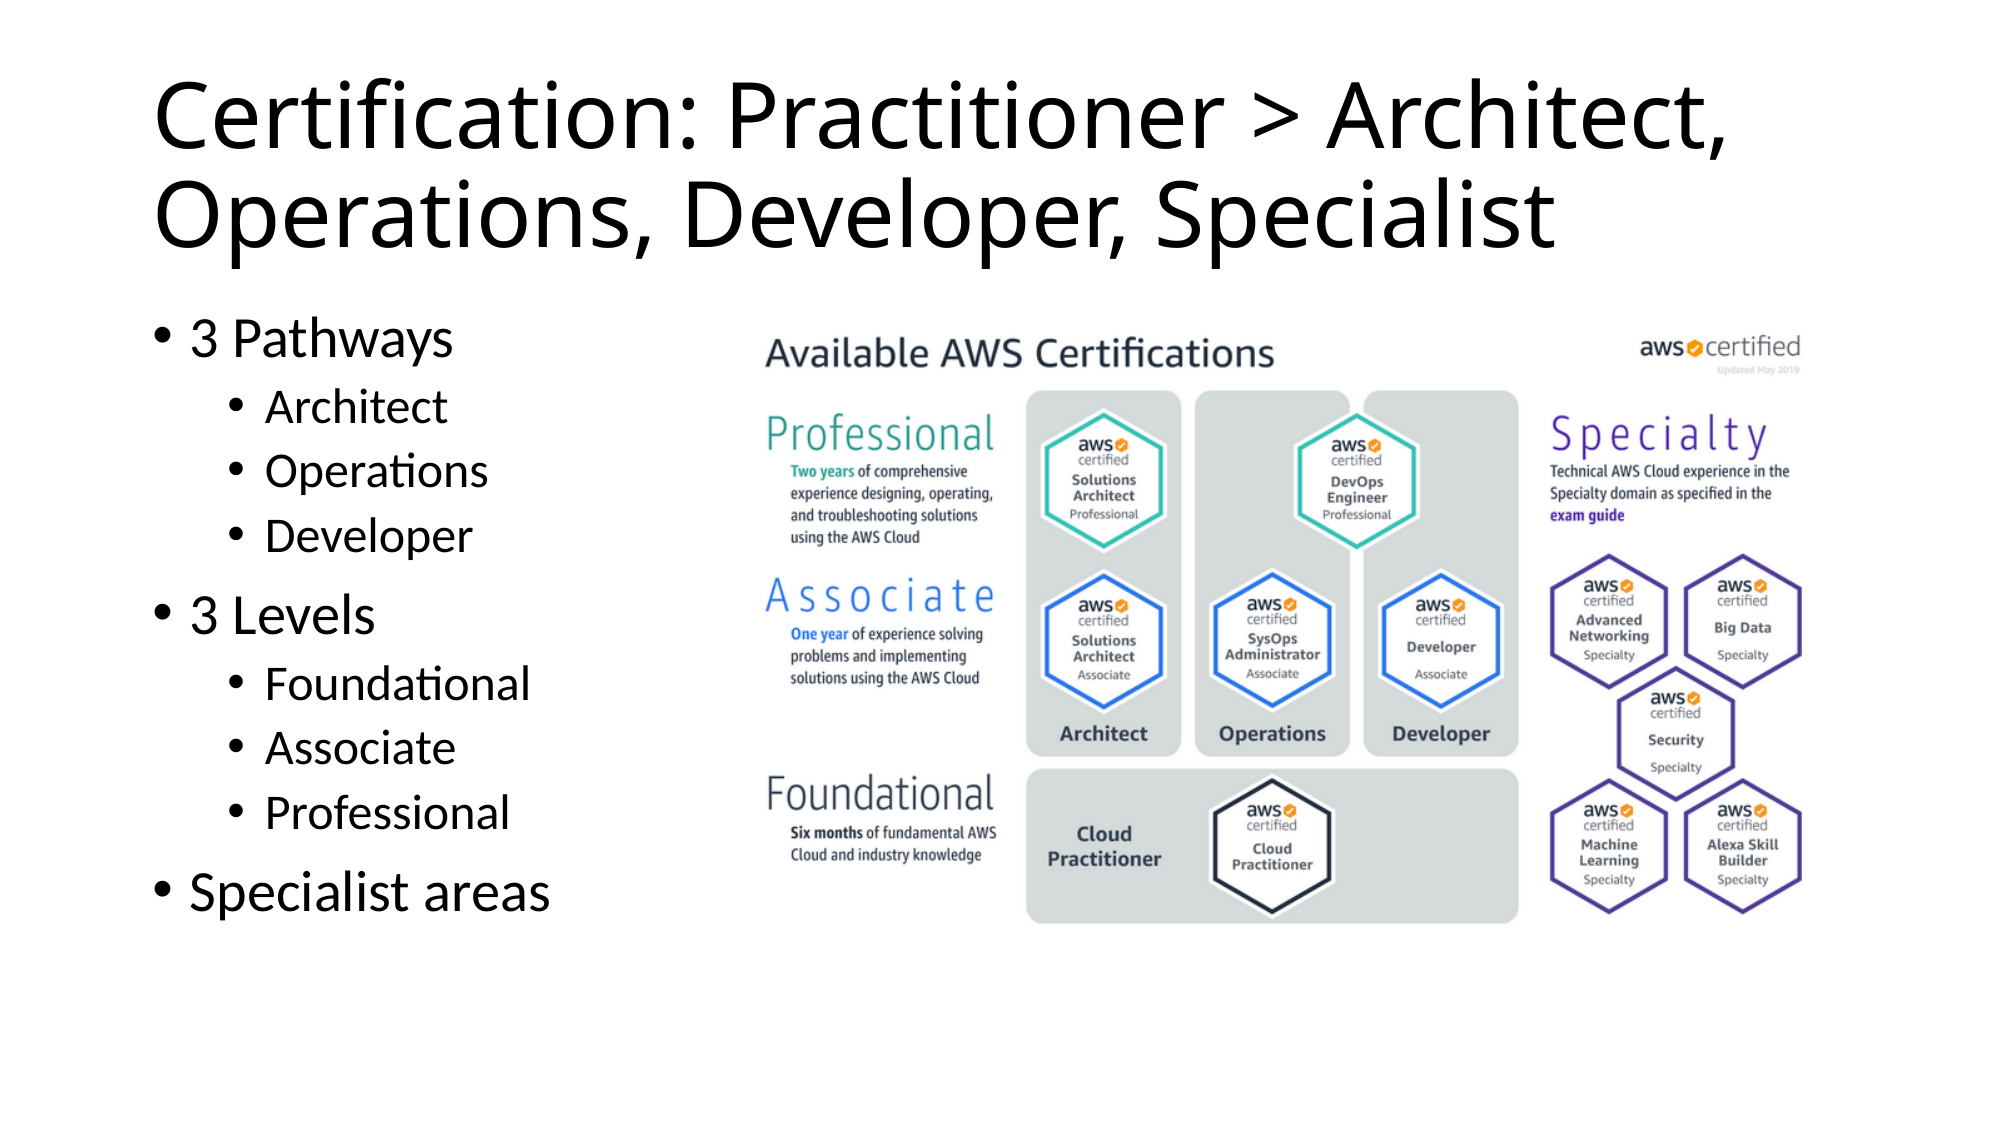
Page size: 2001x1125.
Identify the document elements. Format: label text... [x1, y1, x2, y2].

title Certification: Practitioner > Architect, Operations, Developer, Specialist [137, 59, 1863, 278]
picture [733, 299, 1852, 941]
list 3 Pathways Architect Operations Developer 3 Levels Foundational Associate Professional Specialist areas [137, 299, 660, 1014]
